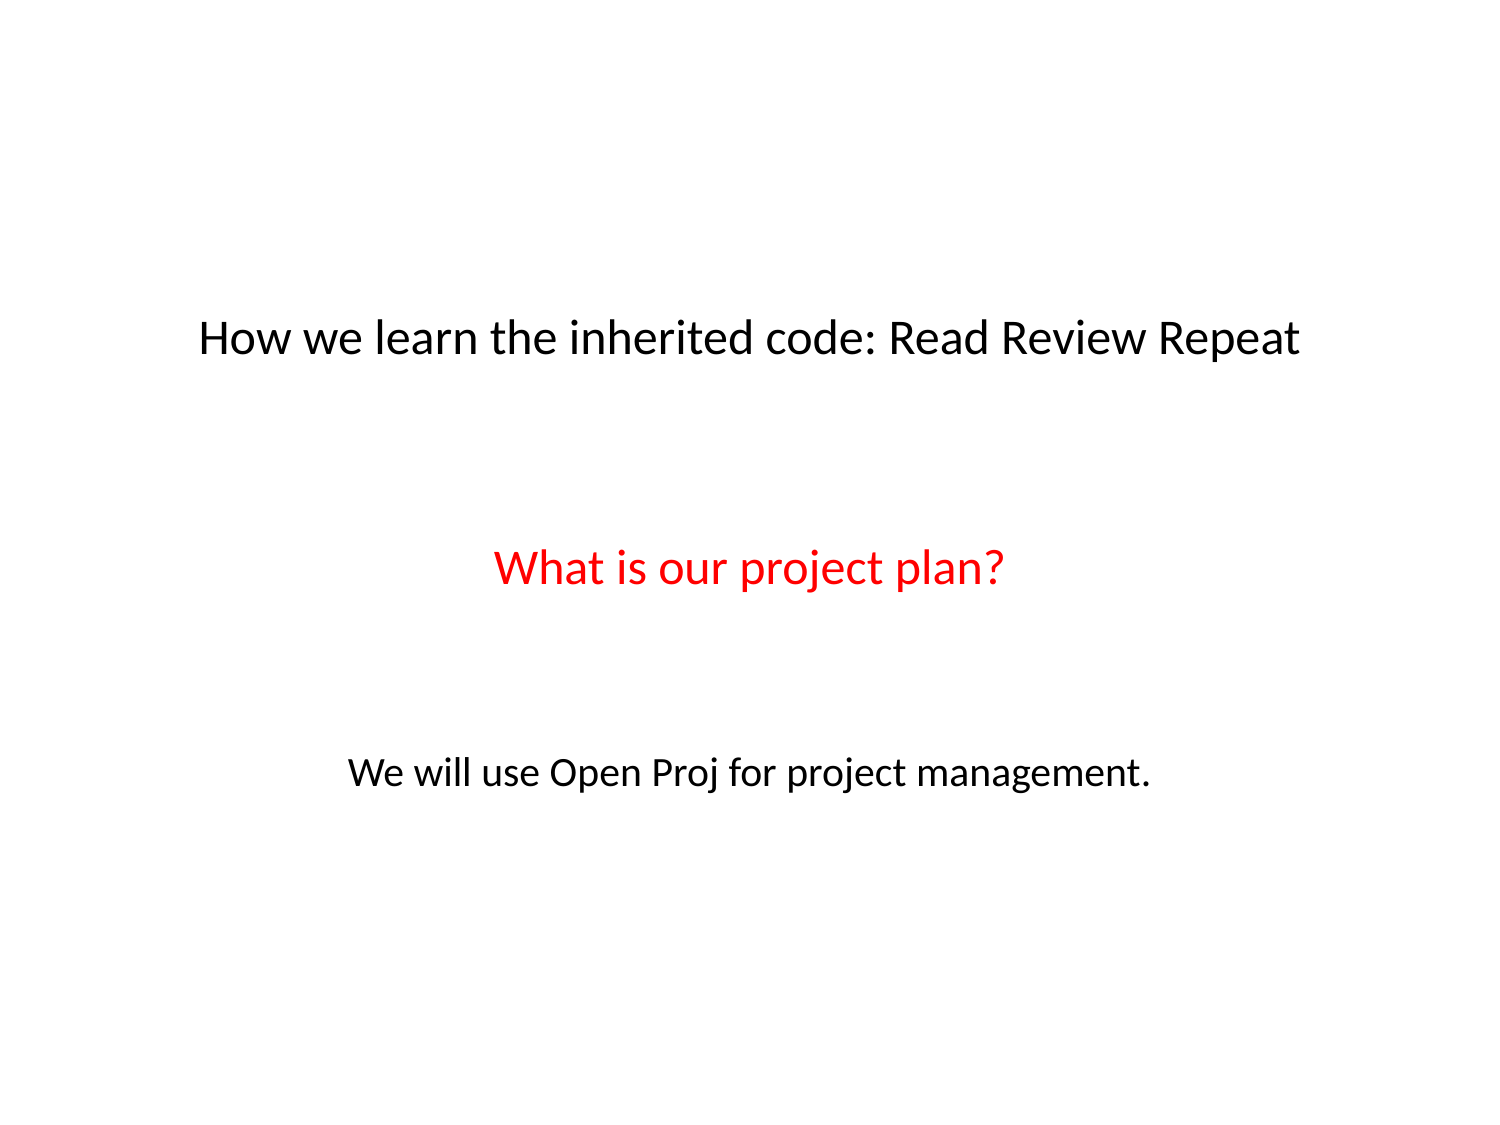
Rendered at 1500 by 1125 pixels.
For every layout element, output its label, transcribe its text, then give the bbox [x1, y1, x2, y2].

title How we learn the inherited code: Read Review Repeat What is our project plan? We will use Open Proj for project management. [75, 45, 1425, 1055]
